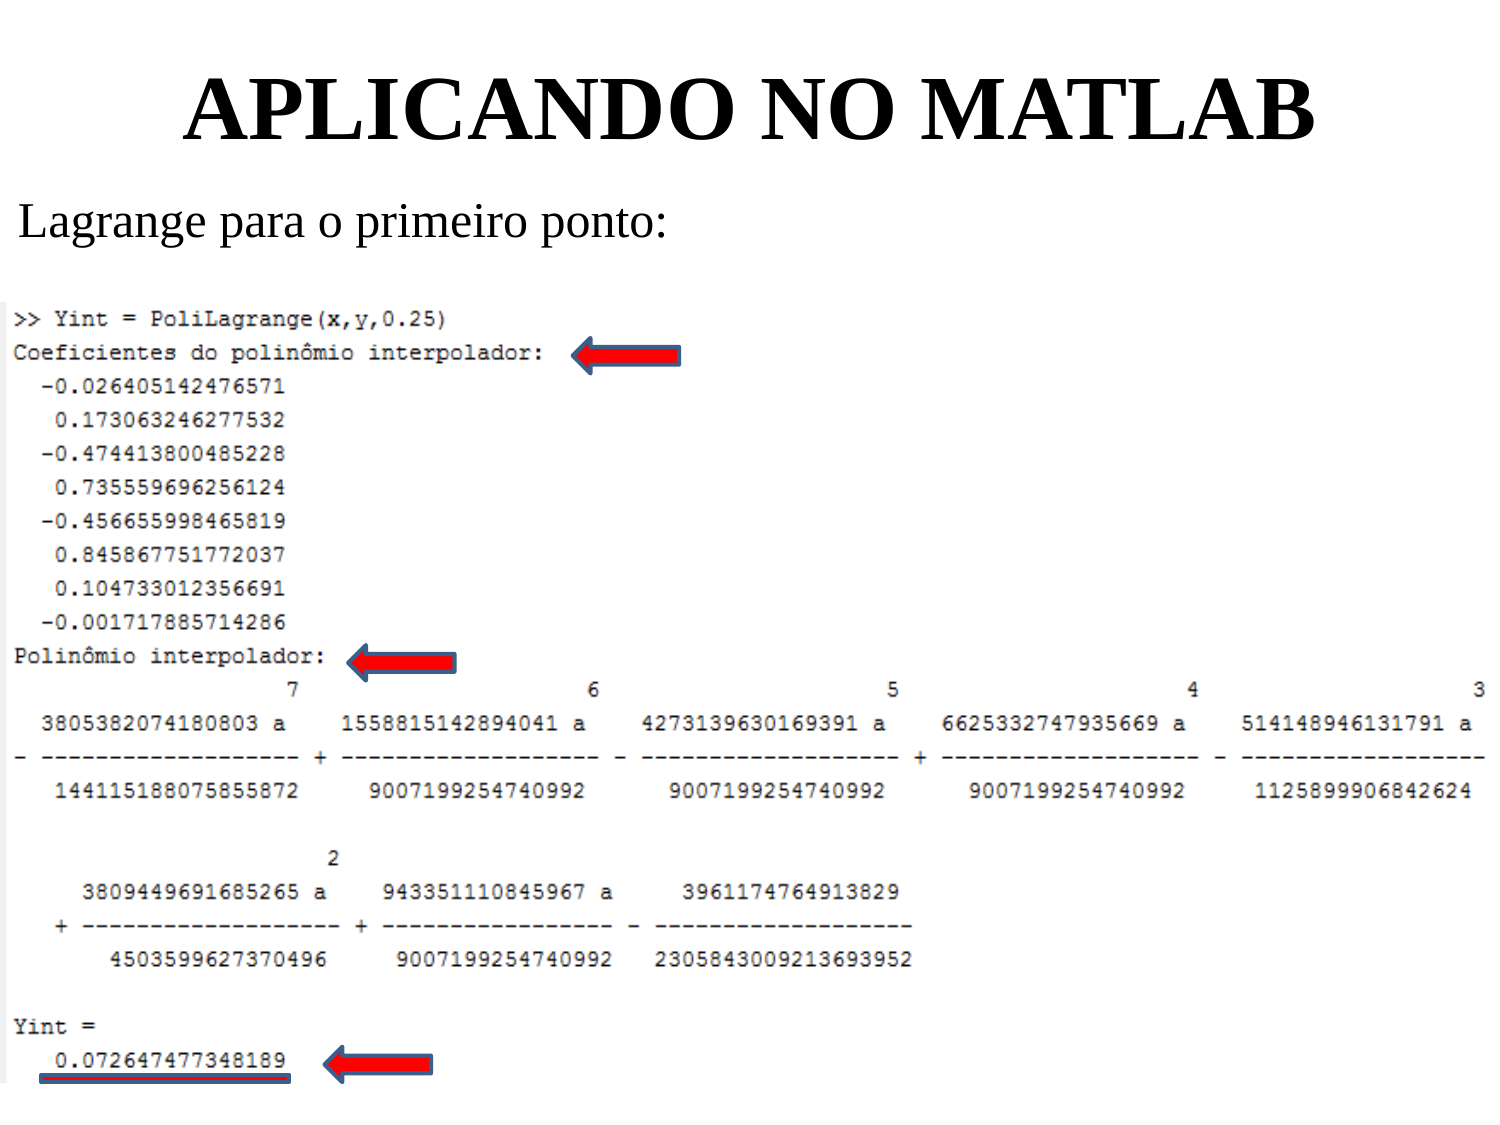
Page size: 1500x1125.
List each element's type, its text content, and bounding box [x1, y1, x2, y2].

picture [0, 302, 1500, 1083]
title APLICANDO NO MATLAB [75, 8, 1425, 179]
text_box Lagrange para o primeiro ponto: [3, 179, 1500, 255]
